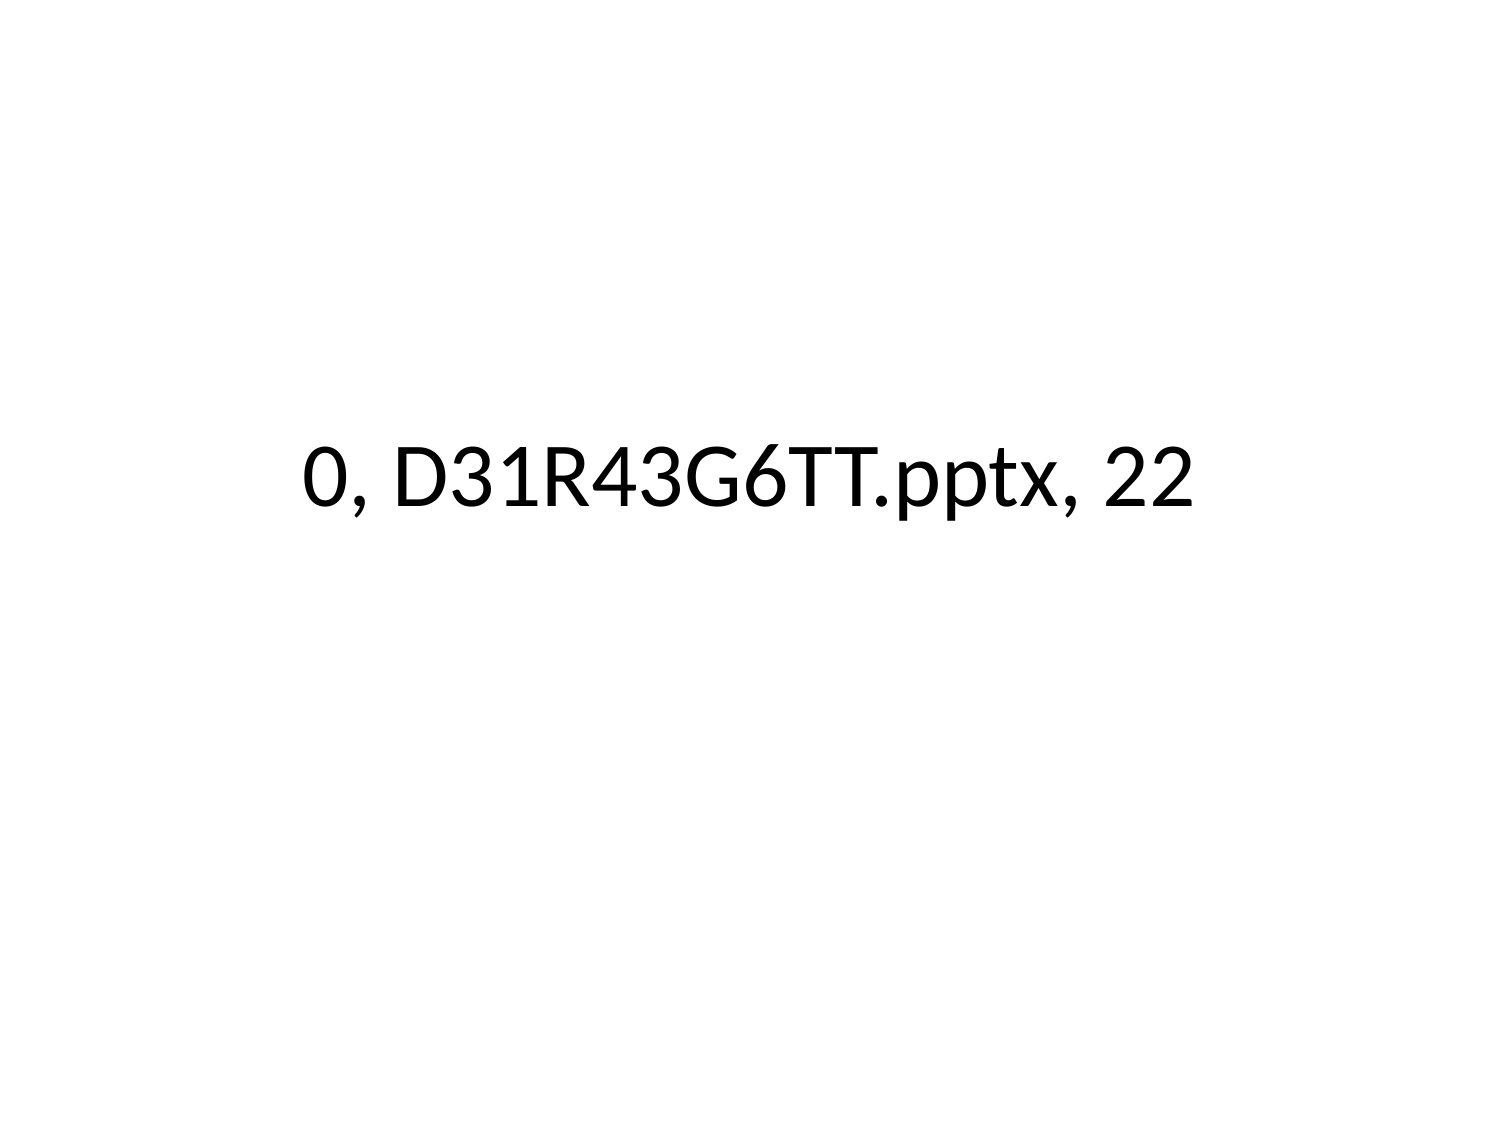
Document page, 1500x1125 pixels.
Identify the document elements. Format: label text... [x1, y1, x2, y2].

title 0, D31R43G6TT.pptx, 22 [112, 349, 1388, 591]
